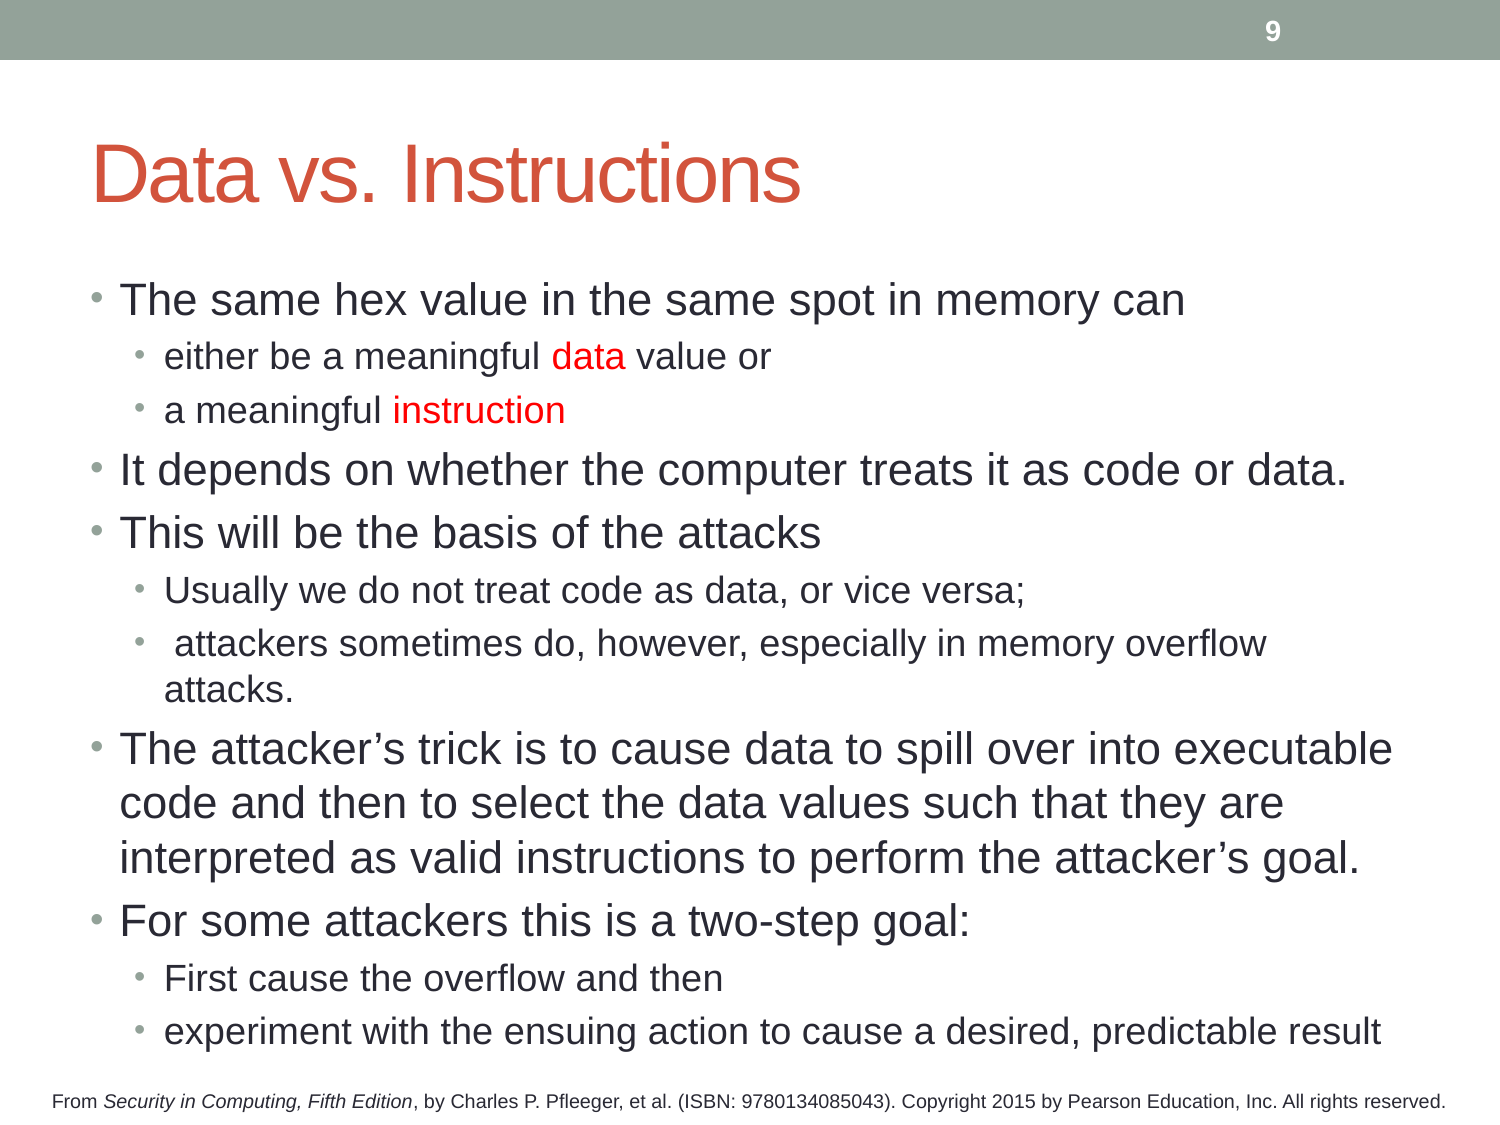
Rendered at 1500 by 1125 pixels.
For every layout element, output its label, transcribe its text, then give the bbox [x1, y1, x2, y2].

title Data vs. Instructions [75, 87, 1425, 250]
list The same hex value in the same spot in memory can either be a meaningful data value or a meaningful instruction It depends on whether the computer treats it as code or data. This will be the basis of the attacks Usually we do not treat code as data, or vice versa; attackers sometimes do, however, especially in memory overflow attacks. The attacker’s trick is to cause data to spill over into executable code and then to select the data values such that they are interpreted as valid instructions to perform the attacker’s goal. For some attackers this is a two-step goal: First cause the overflow and then experiment with the ensuing action to cause a desired, predictable result [75, 262, 1425, 1063]
slide_number 9 [1250, 3, 1425, 57]
footer From Security in Computing, Fifth Edition, by Charles P. Pfleeger, et al. (ISBN: 9780134085043). Copyright 2015 by Pearson Education, Inc. All rights reserved. [0, 1073, 1500, 1125]
